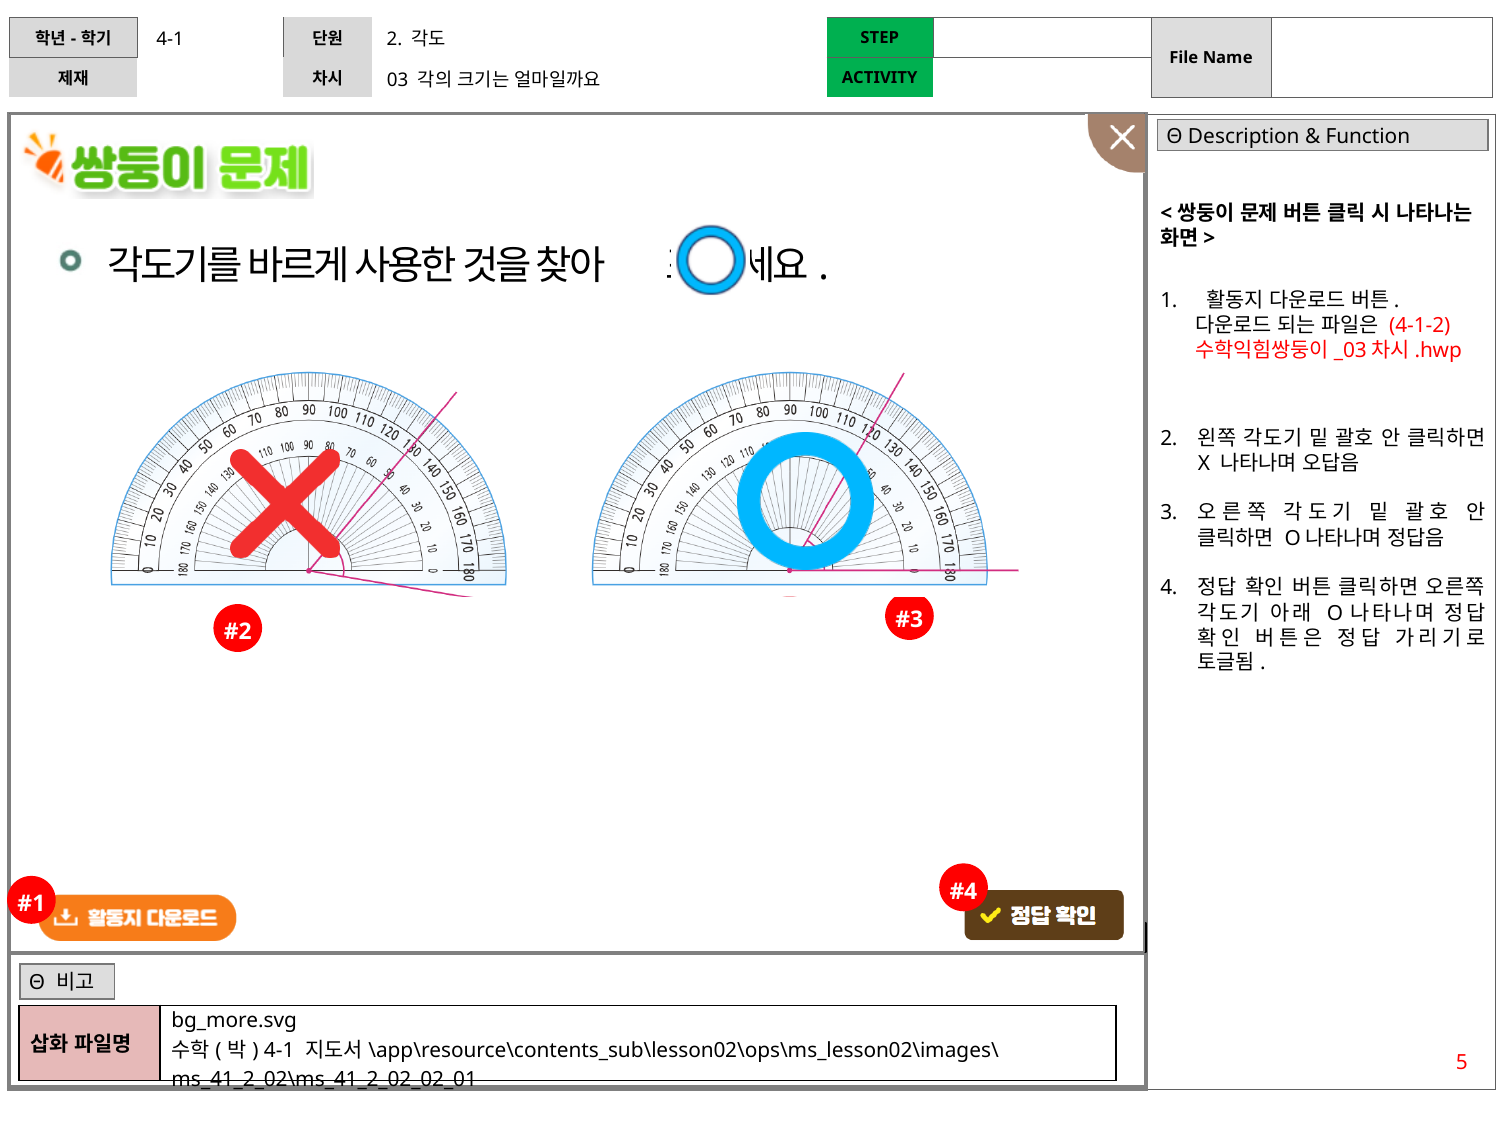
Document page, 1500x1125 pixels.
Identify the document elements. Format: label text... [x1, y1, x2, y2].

table_header bg_more.svg 수학(박) 4-1 지도서\app\resource\contents_sub\lesson02\ops\ms_lesson02\images\ms_41_2_02\ms_41_2_02_02_01 [161, 1006, 1115, 1080]
picture [1084, 113, 1145, 173]
picture [17, 126, 314, 199]
text_box 각도기를 바르게 사용한 것을 찾아 표 하세요. [92, 232, 665, 295]
text_box #4 [937, 861, 990, 913]
text_box #2 [211, 604, 265, 655]
text_box 4-1 [141, 18, 284, 55]
table_header 삽화 파일명 [20, 1006, 159, 1080]
text_box #1 [4, 873, 57, 926]
table_header Θ Description & Function [1158, 120, 1487, 150]
text_box <쌍둥이 문제 버튼 클릭 시 나타나는 화면> 활동지 다운로드 버튼. 다운로드 되는 파일은 (4-1-2)수학익힘쌍둥이_03차시.hwp 왼쪽 각도기 밑 괄호 안 클릭하면 X 나타나며 오답음 오른쪽 각도기 밑 괄호 안 클릭하면 O나타나며 정답음 정답 확인 버튼 클릭하면 오른쪽 각도기 아래 O나타나며 정답 확인 버튼은 정답 가리기로 토글됨. [1145, 160, 1500, 713]
text_box 각도기를 바르게 사용한 것을 찾아 표 하세요. [755, 232, 1095, 295]
picture [671, 221, 751, 300]
text_box [8, 111, 1146, 954]
text_box 03 각의 크기는 얼마일까요 [372, 60, 821, 96]
picture [37, 893, 237, 941]
text_box #3 [883, 604, 936, 643]
text_box [1271, 19, 1500, 59]
picture [104, 359, 1045, 597]
picture [56, 242, 87, 278]
text_box 2. 각도 [371, 18, 514, 55]
picture [963, 887, 1126, 941]
